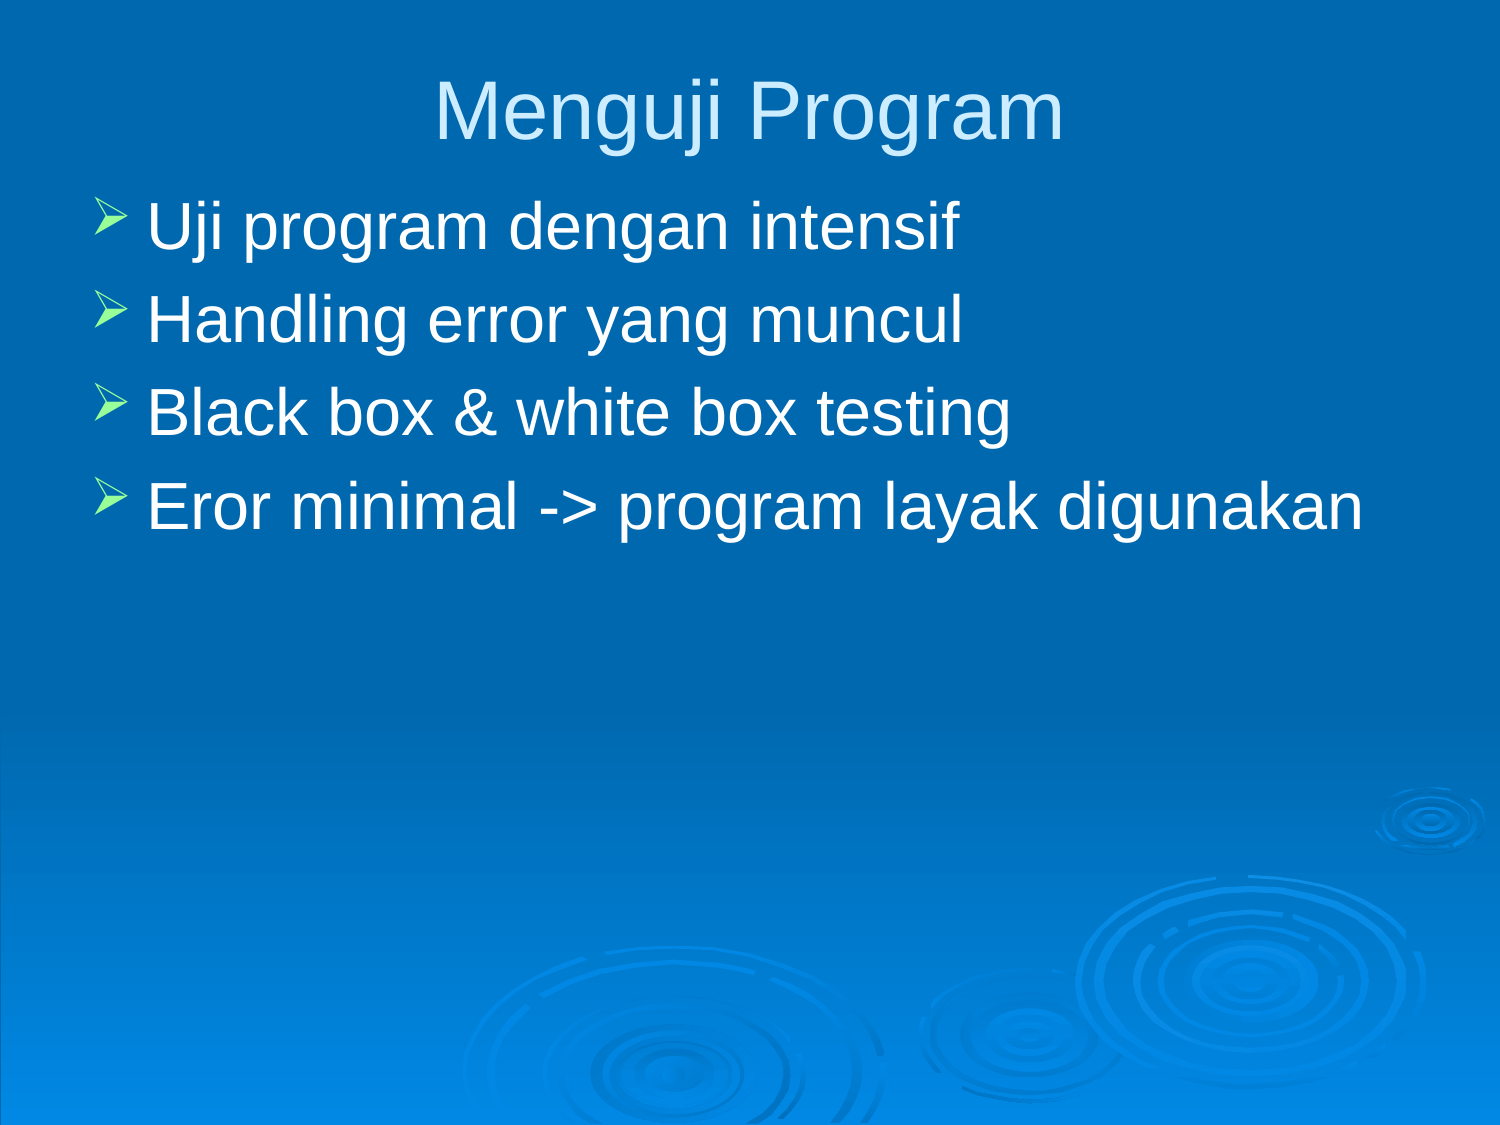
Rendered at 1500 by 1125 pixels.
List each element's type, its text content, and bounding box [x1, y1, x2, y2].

title Menguji Program [74, 49, 1426, 163]
list Uji program dengan intensif Handling error yang muncul Black box & white box testing Eror minimal -> program layak digunakan [74, 174, 1426, 1006]
